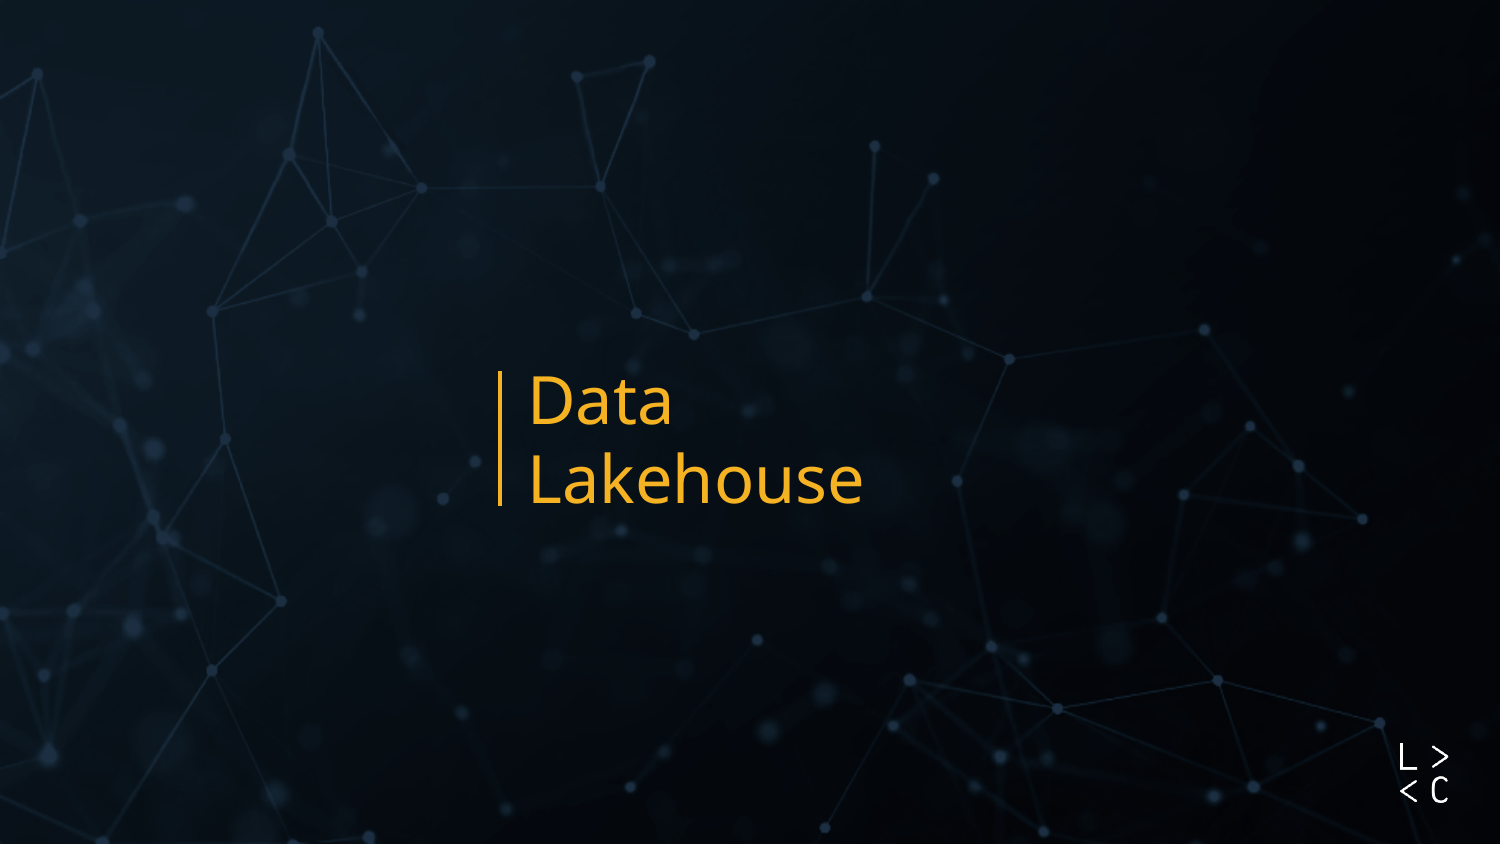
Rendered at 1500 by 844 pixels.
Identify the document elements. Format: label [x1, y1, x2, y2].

picture [0, 0, 1500, 844]
text_box [499, 342, 1001, 535]
